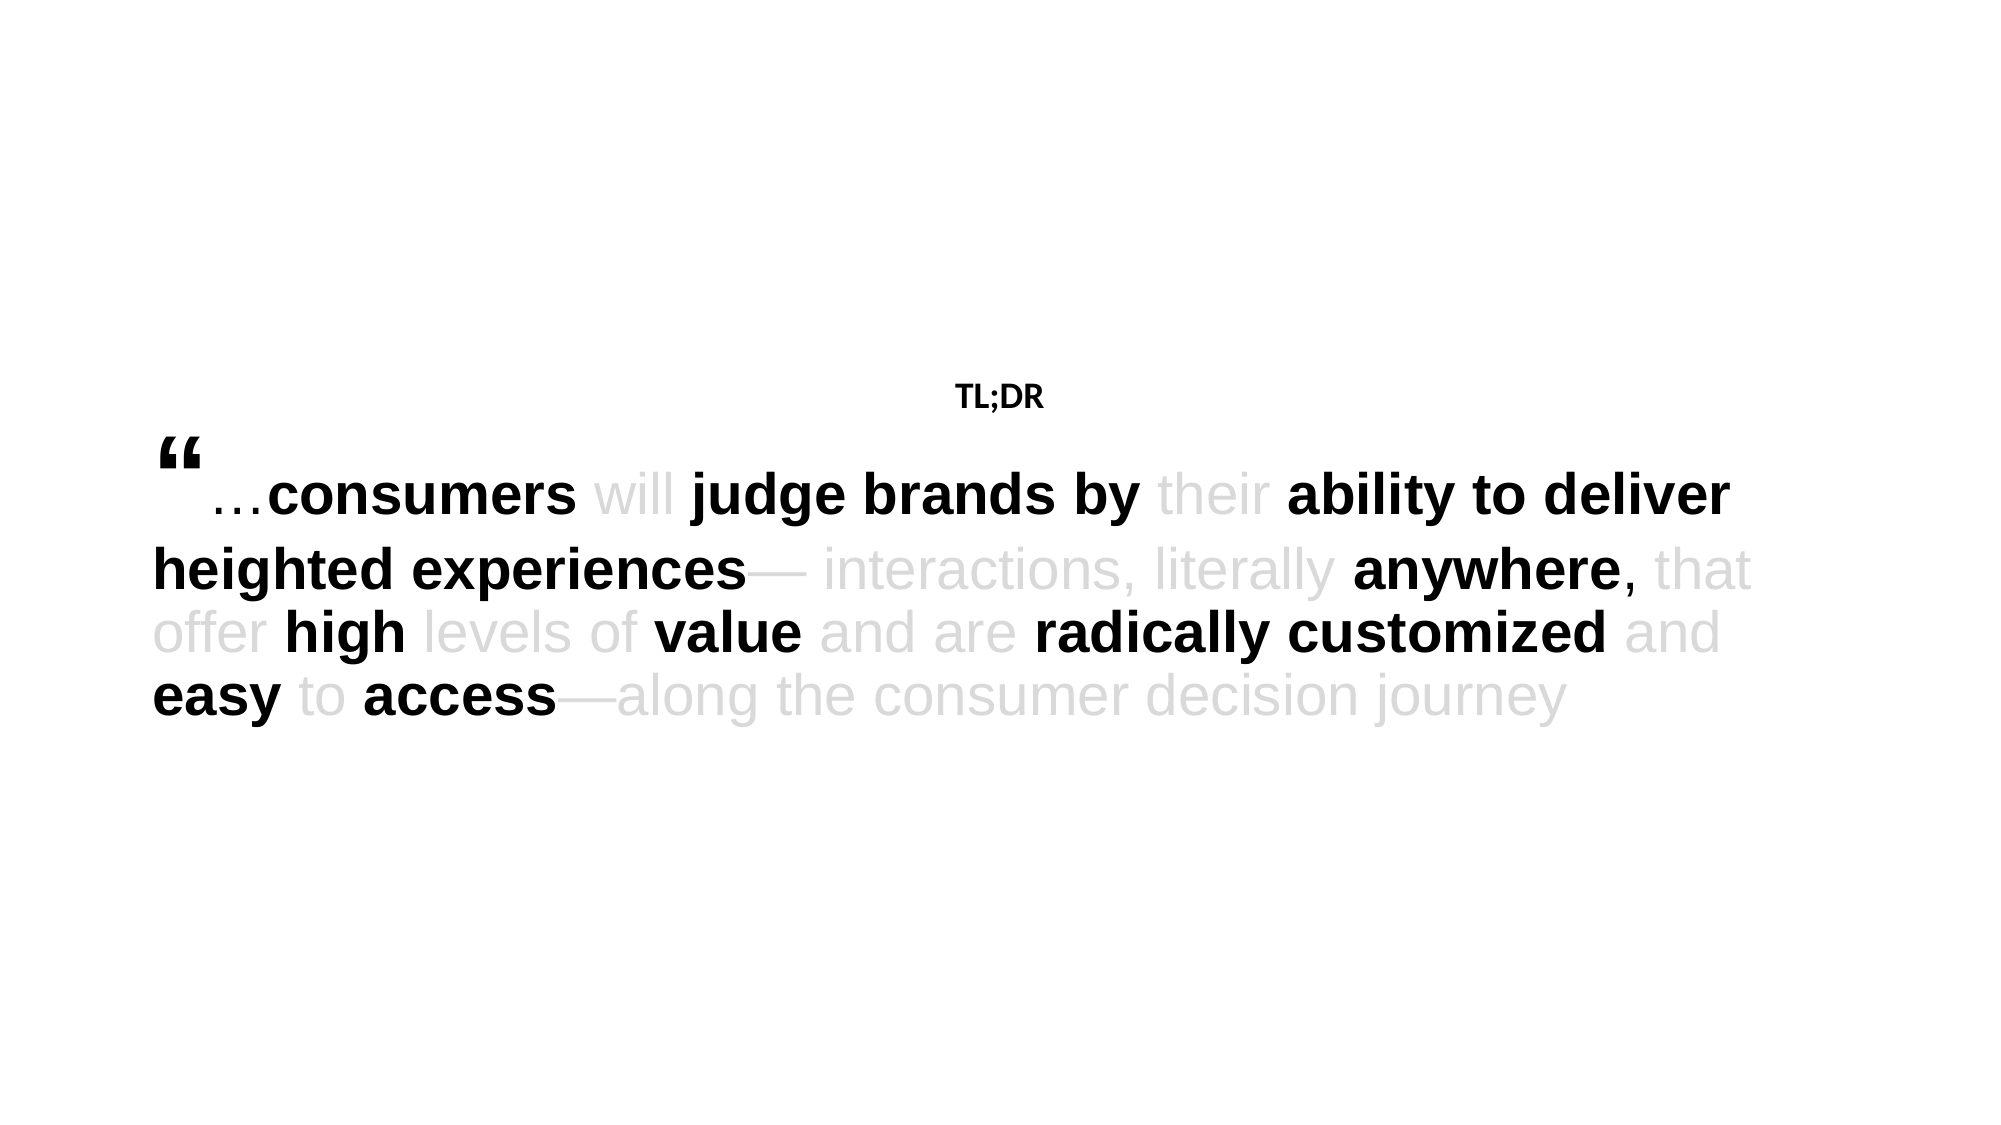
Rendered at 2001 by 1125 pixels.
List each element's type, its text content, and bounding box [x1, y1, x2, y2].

list “…consumers will judge brands by their ability to deliver heighted experiences— interactions, literally anywhere, that offer high levels of value and are radically customized and easy to access—along the consumer decision journey [137, 131, 1863, 1014]
text_box TL;DR [940, 364, 1060, 424]
